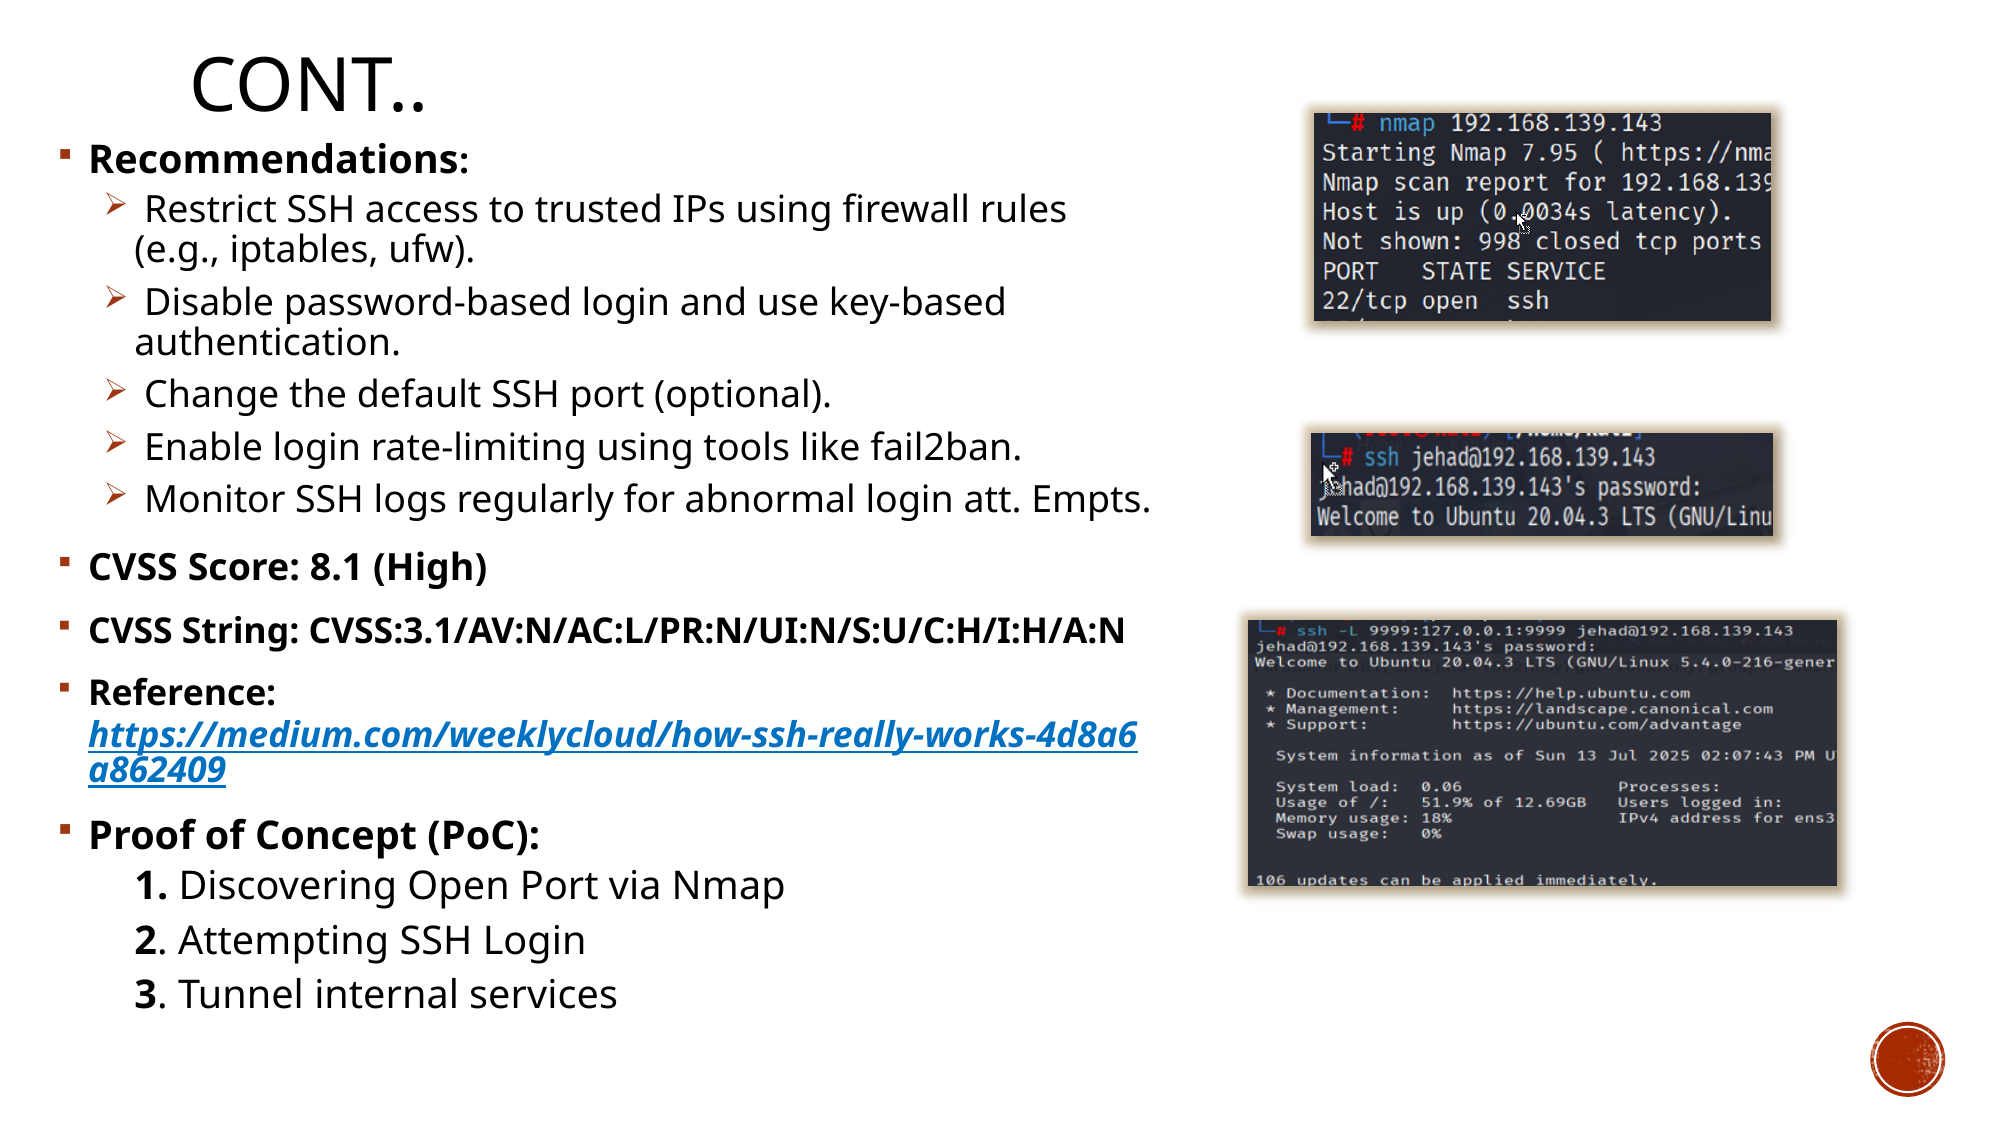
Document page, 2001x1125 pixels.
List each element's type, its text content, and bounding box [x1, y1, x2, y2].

title Cont.. [174, 41, 1825, 132]
picture [1311, 433, 1773, 536]
picture [1314, 113, 1771, 321]
picture [1248, 620, 1837, 886]
list Recommendations: Restrict SSH access to trusted IPs using firewall rules (e.g., iptables, ufw). Disable password-based login and use key-based authentication. Change the default SSH port (optional). Enable login rate-limiting using tools like fail2ban. Monitor SSH logs regularly for abnormal login att. Empts. CVSS Score: 8.1 (High) CVSS String: CVSS:3.1/AV:N/AC:L/PR:N/UI:N/S:U/C:H/I:H/A:N Reference: https://medium.com/weeklycloud/how-ssh-really-works-4d8a6a862409 Proof of Concept (PoC): 1. Discovering Open Port via Nmap 2. Attempting SSH Login 3. Tunnel internal services [42, 132, 1169, 1013]
